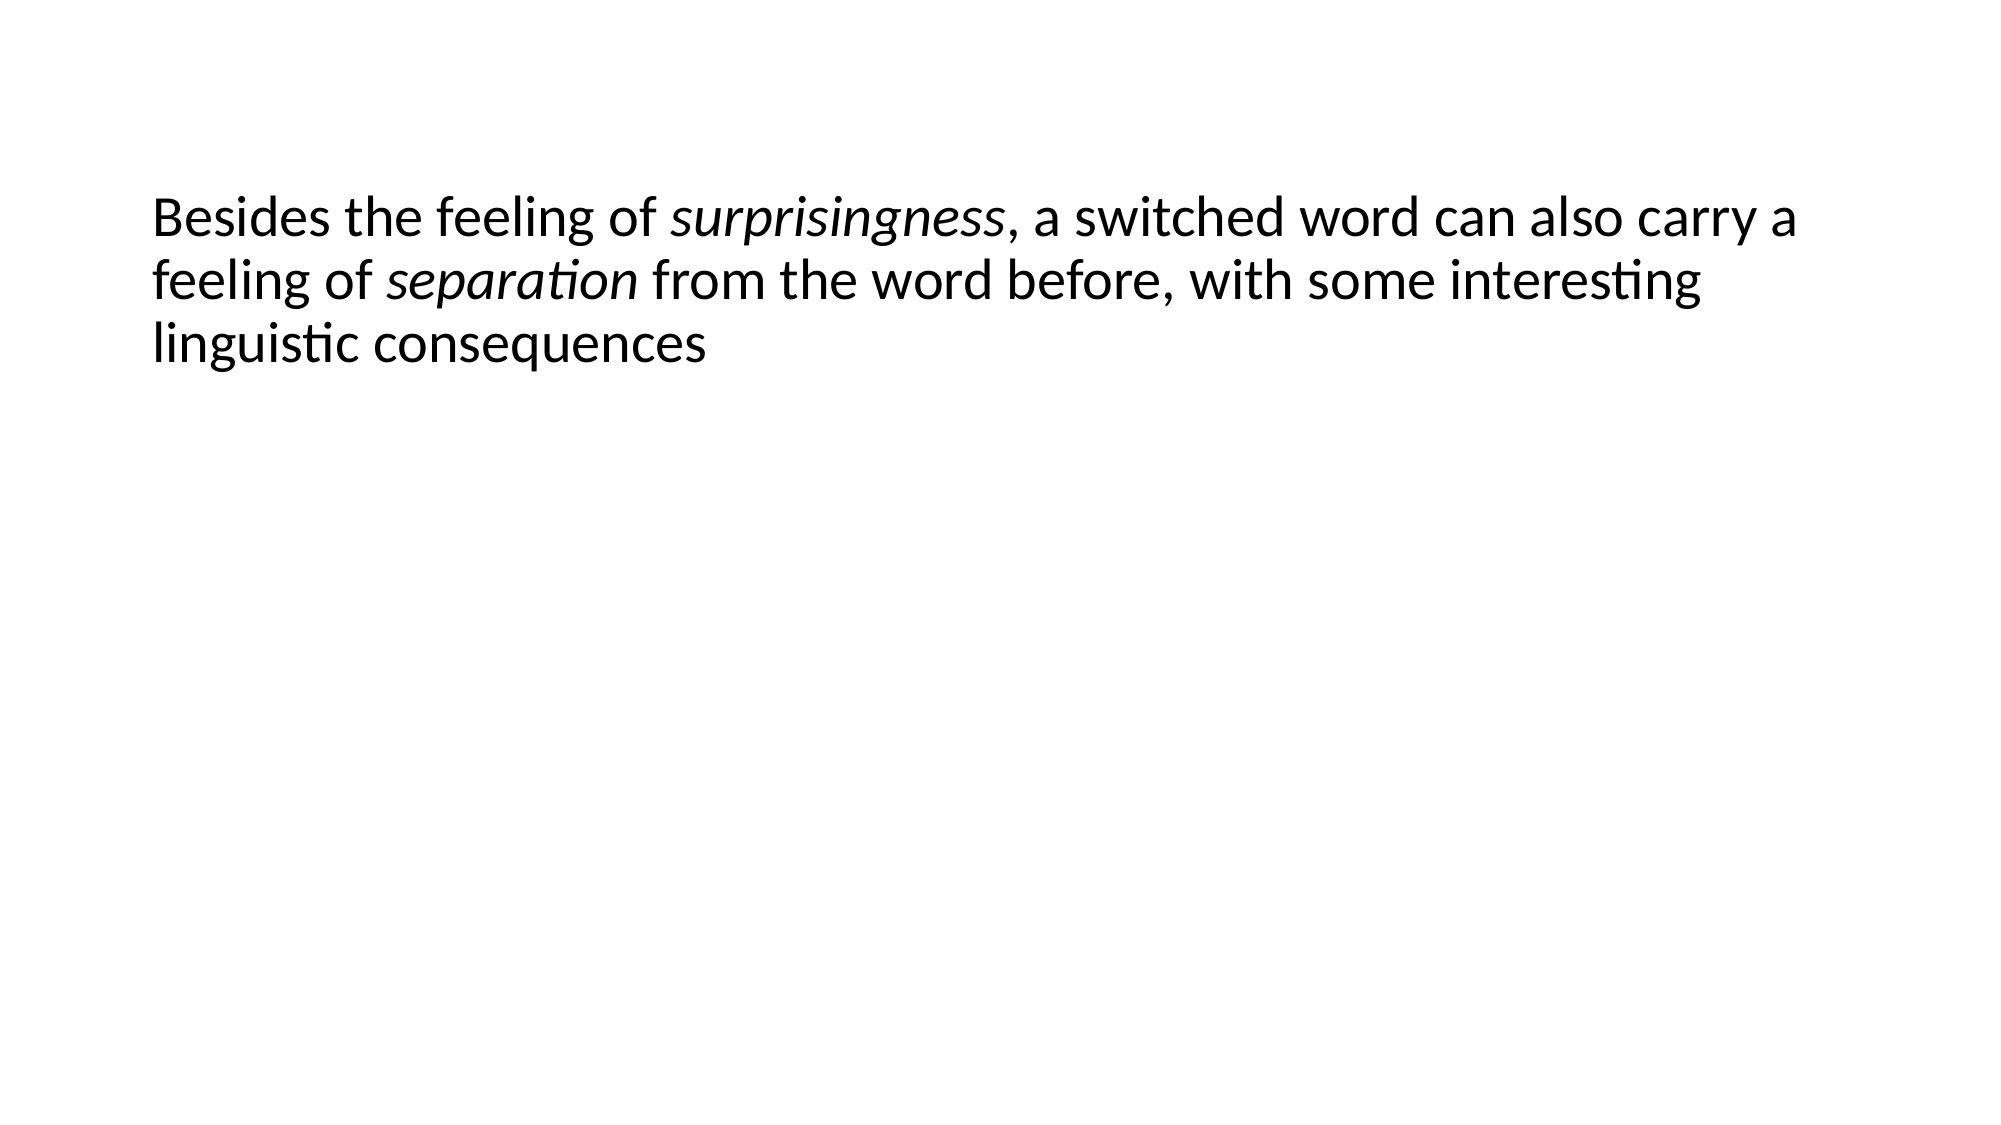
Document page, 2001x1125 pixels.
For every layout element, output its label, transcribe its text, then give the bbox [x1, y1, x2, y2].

list Besides the feeling of surprisingness, a switched word can also carry a feeling of separation from the word before, with some interesting linguistic consequences [137, 178, 1863, 1014]
